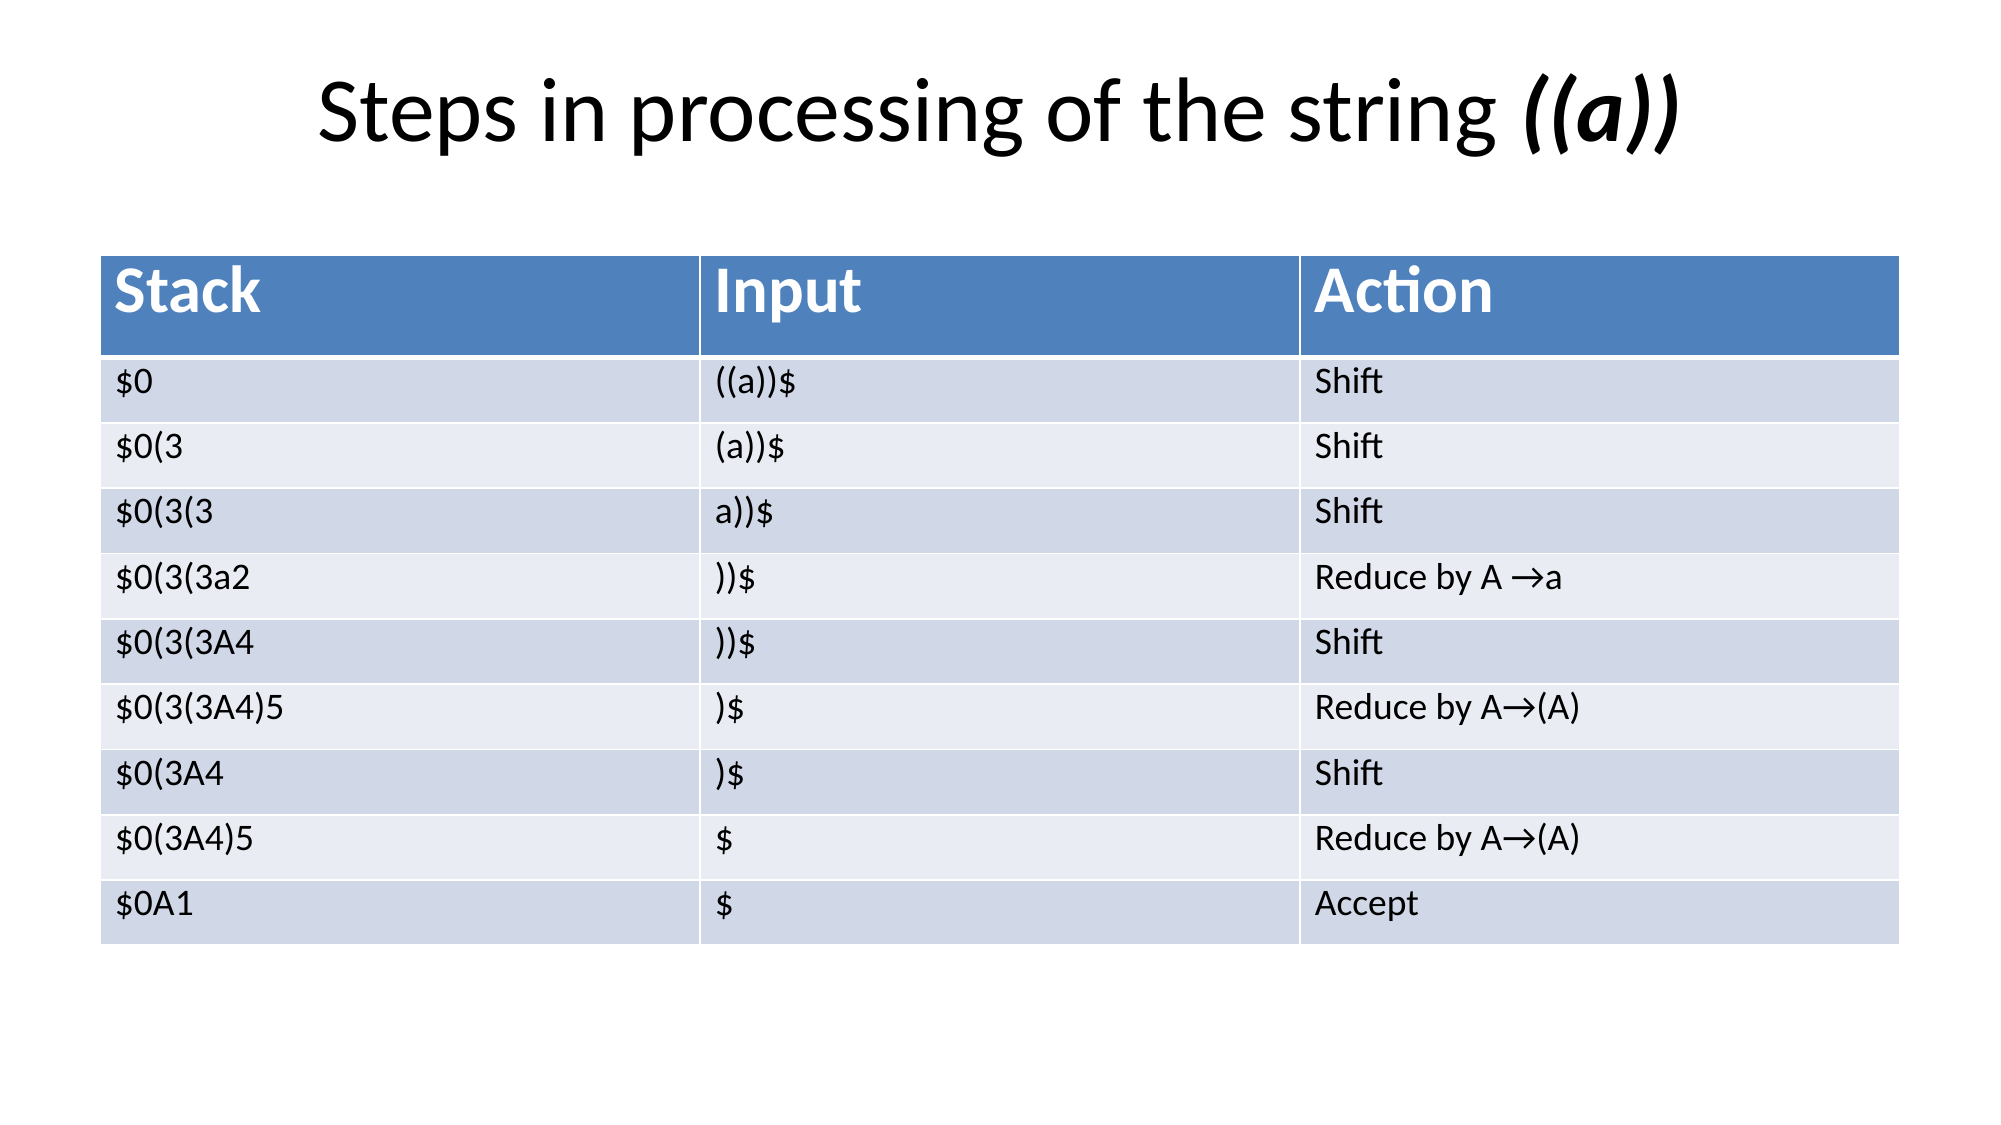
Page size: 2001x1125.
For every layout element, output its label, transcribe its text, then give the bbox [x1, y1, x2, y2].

table_cell Reduce by A →a [1301, 554, 1899, 618]
table_header Input [701, 256, 1299, 355]
table_cell (a))$ [701, 424, 1299, 487]
table_cell $0(3(3a2 [101, 554, 699, 618]
table_cell ((a))$ [701, 360, 1299, 422]
title Steps in processing of the string ((a)) [99, 45, 1900, 164]
table_cell ))$ [701, 620, 1299, 683]
table_cell $0(3 [101, 424, 699, 487]
table_cell )$ [701, 685, 1299, 749]
table_cell Shift [1301, 620, 1899, 683]
table_cell $0(3(3A4 [101, 620, 699, 683]
table_cell Shift [1301, 360, 1899, 422]
table_cell Shift [1301, 424, 1899, 487]
table_cell $0(3A4 [101, 750, 699, 814]
table_cell $ [701, 816, 1299, 879]
table_cell Shift [1301, 489, 1899, 553]
table_cell $0(3(3A4)5 [101, 685, 699, 749]
table_cell Reduce by A→(A) [1301, 685, 1899, 749]
table_cell Shift [1301, 750, 1899, 814]
table_header Stack [101, 256, 699, 355]
table_cell Reduce by A→(A) [1301, 816, 1899, 879]
table_cell )$ [701, 750, 1299, 814]
table_cell $0(3(3 [101, 489, 699, 553]
table_cell $0 [101, 360, 699, 422]
table_header Action [1301, 256, 1899, 355]
table_cell $ [701, 881, 1299, 944]
table_cell $0A1 [101, 881, 699, 944]
table_cell $0(3A4)5 [101, 816, 699, 879]
table_cell Accept [1301, 881, 1899, 944]
table_cell a))$ [701, 489, 1299, 553]
table_cell ))$ [701, 554, 1299, 618]
